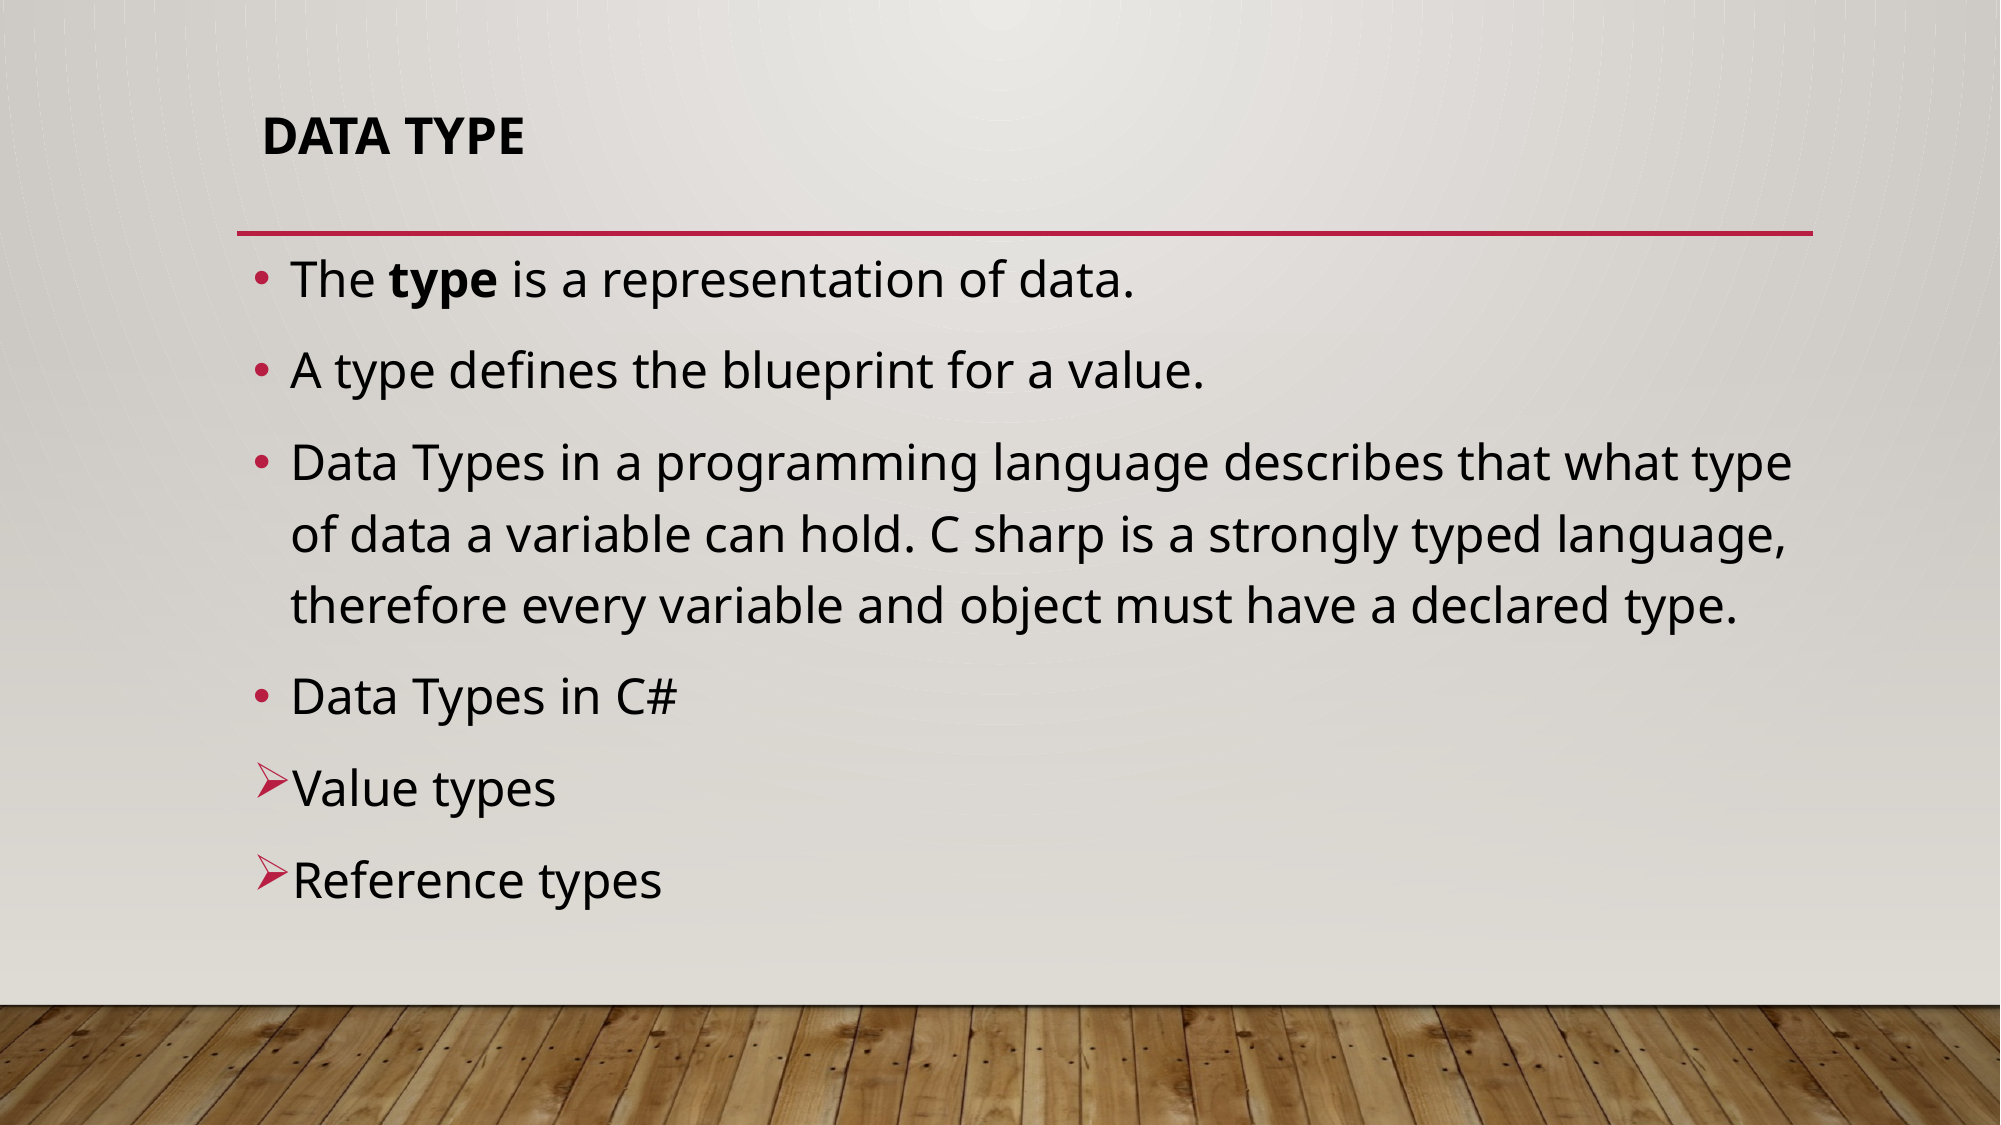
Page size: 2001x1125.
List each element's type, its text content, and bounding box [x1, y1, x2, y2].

picture [0, 1005, 2000, 1125]
list The type is a representation of data. A type defines the blueprint for a value. Data Types in a programming language describes that what type of data a variable can hold. C sharp is a strongly typed language, therefore every variable and object must have a declared type. Data Types in C# Value types Reference types [238, 228, 1814, 994]
title Data type [246, 103, 1823, 229]
